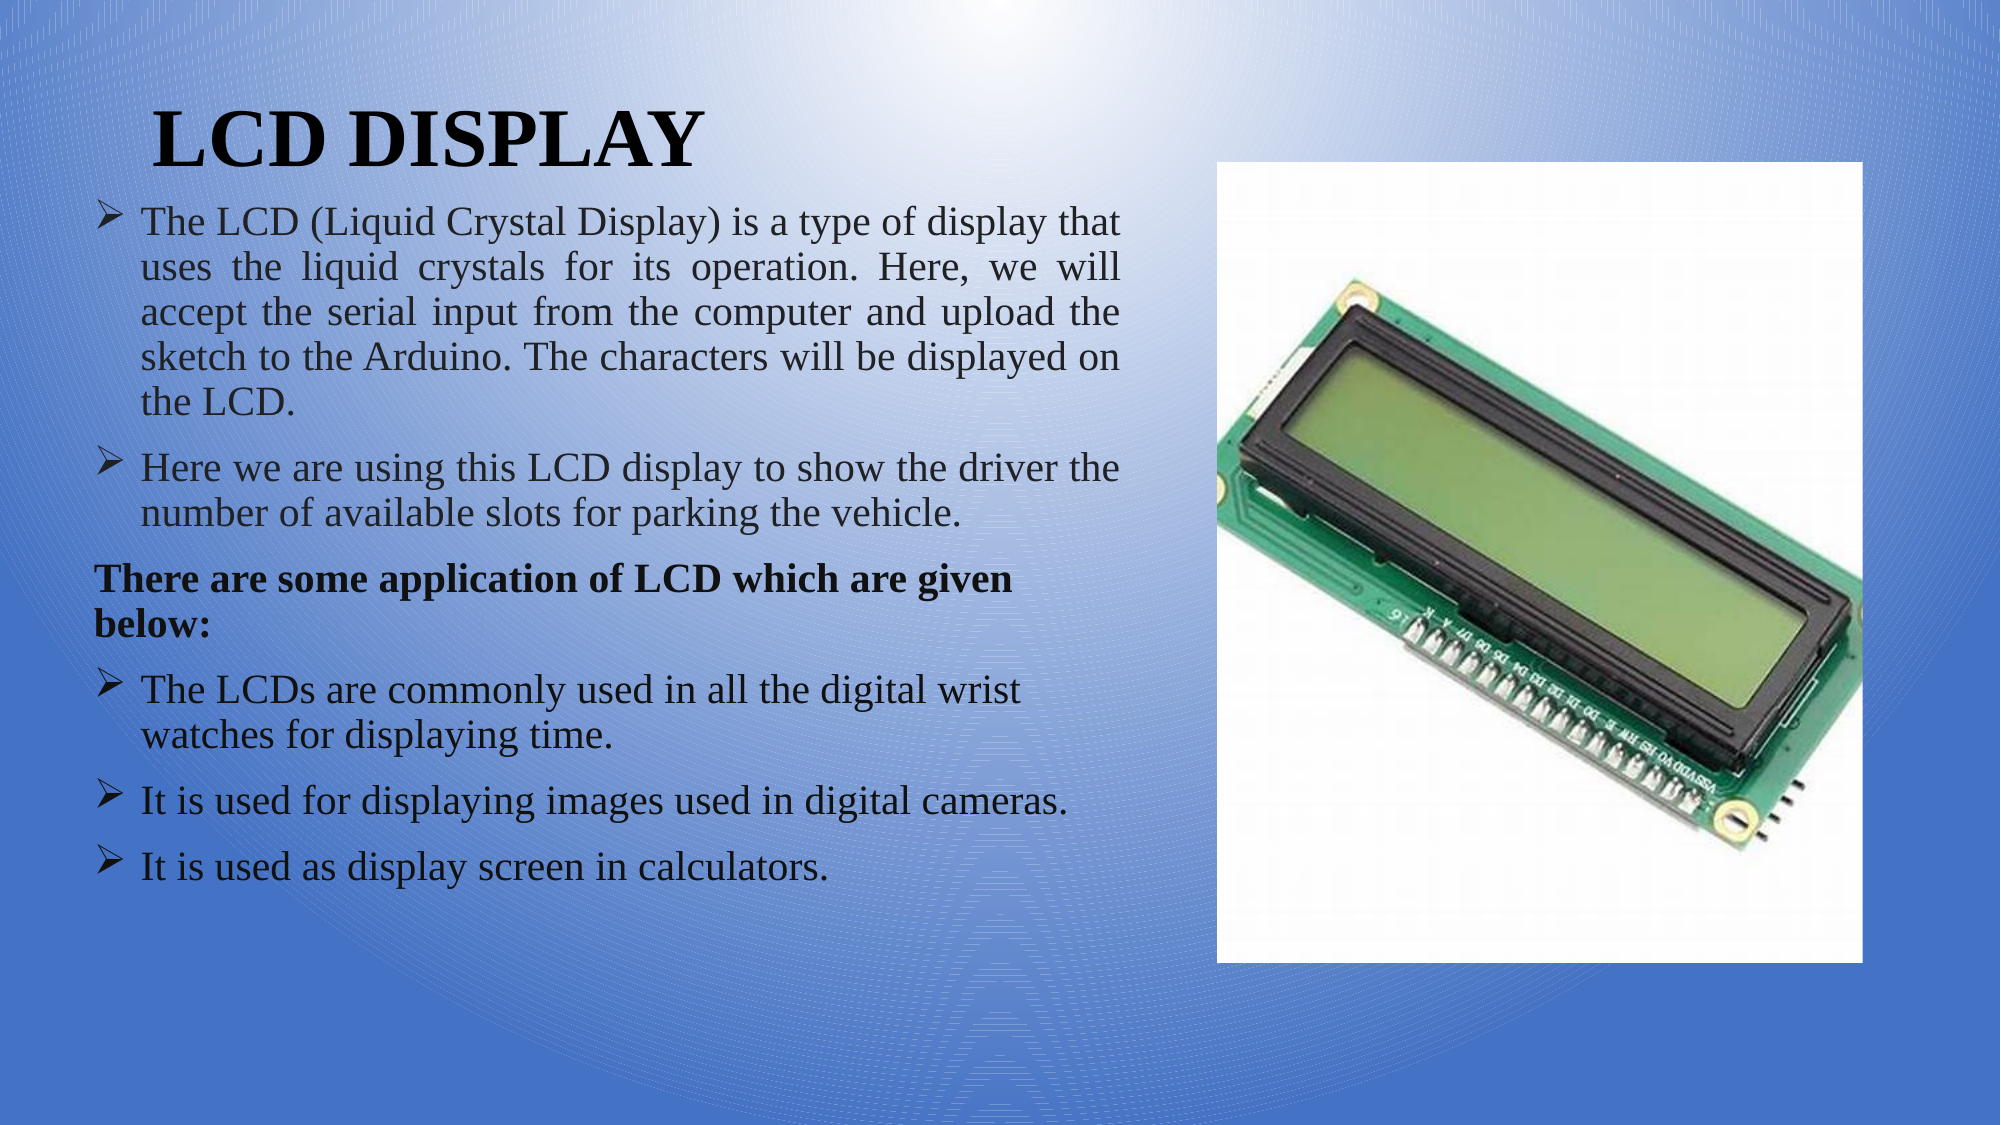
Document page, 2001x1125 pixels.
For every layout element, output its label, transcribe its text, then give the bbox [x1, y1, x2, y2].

list The LCD (Liquid Crystal Display) is a type of display that uses the liquid crystals for its operation. Here, we will accept the serial input from the computer and upload the sketch to the Arduino. The characters will be displayed on the LCD. Here we are using this LCD display to show the driver the number of available slots for parking the vehicle. There are some application of LCD which are given below: The LCDs are commonly used in all the digital wrist watches for displaying time. It is used for displaying images used in digital cameras. It is used as display screen in calculators. [78, 192, 1137, 1077]
title LCD DISPLAY [137, 35, 783, 192]
picture [1217, 162, 1863, 963]
